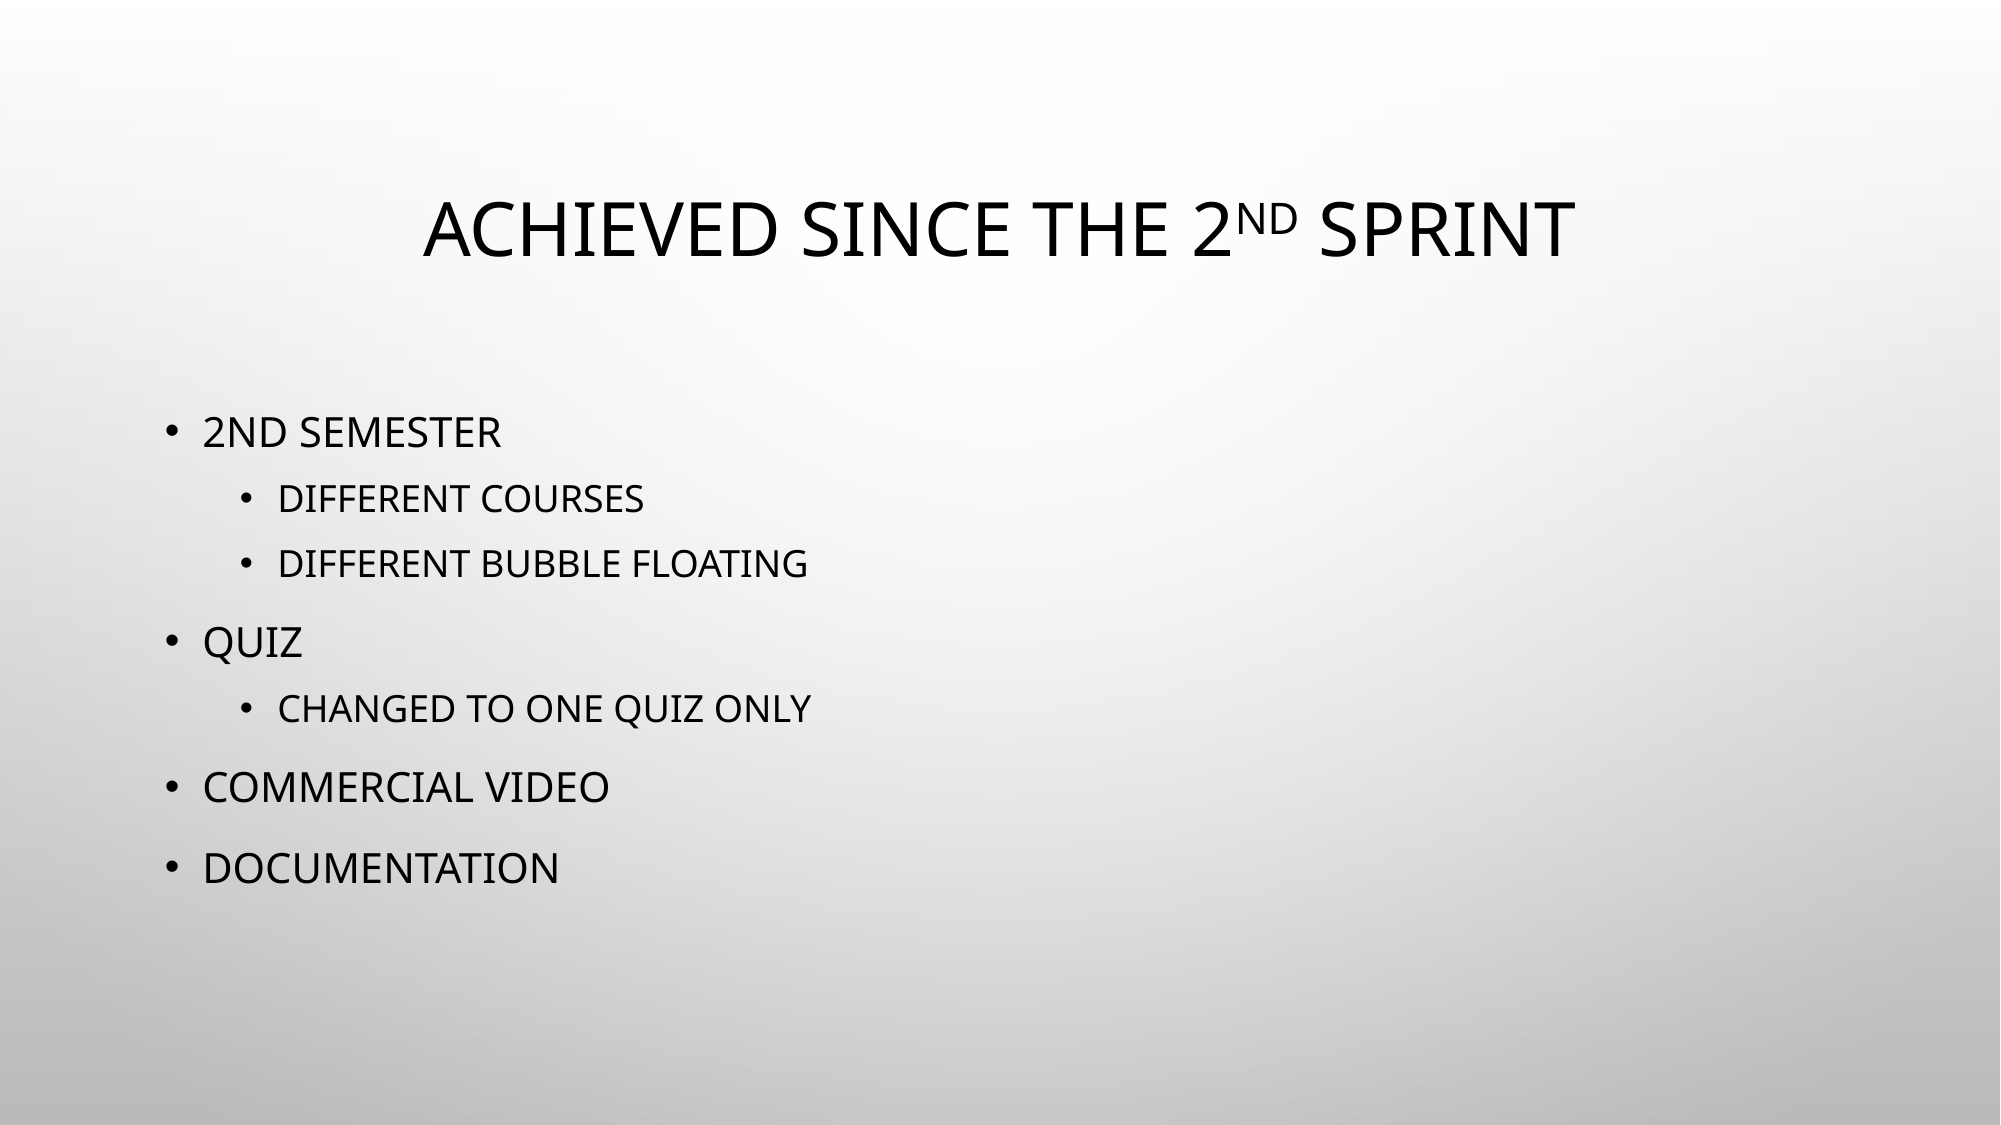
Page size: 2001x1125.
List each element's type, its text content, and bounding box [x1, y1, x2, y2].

title Achieved since THE 2ND sPRINT [149, 101, 1851, 364]
list 2nd Semester Different courses Different bubble floating Quiz Changed to one quiz only Commercial Video Documentation [149, 388, 1851, 950]
picture [0, 0, 2000, 1125]
